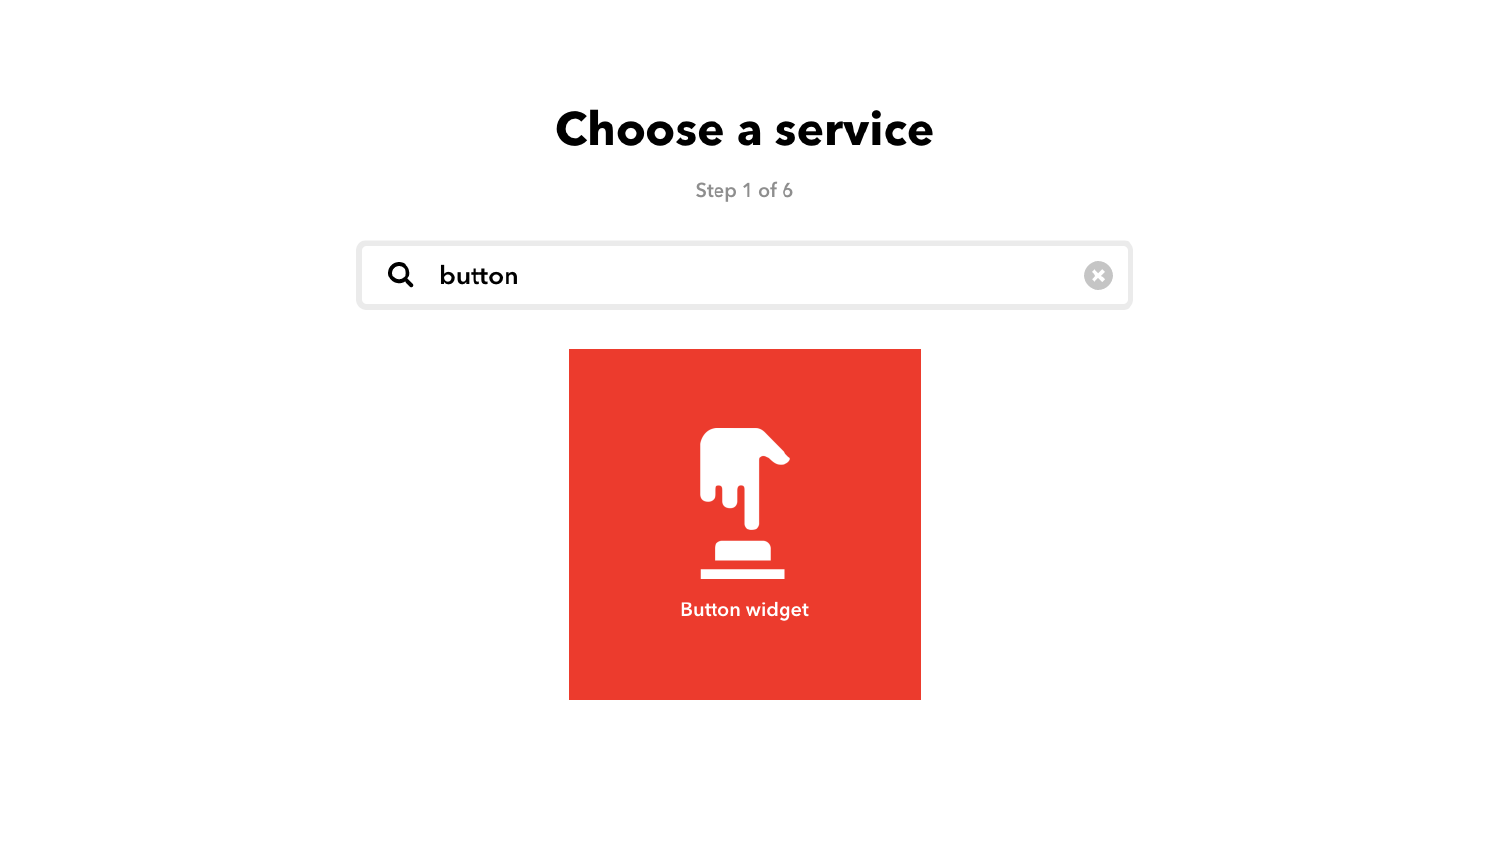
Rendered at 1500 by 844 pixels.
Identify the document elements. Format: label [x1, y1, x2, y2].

picture [94, 24, 1406, 819]
